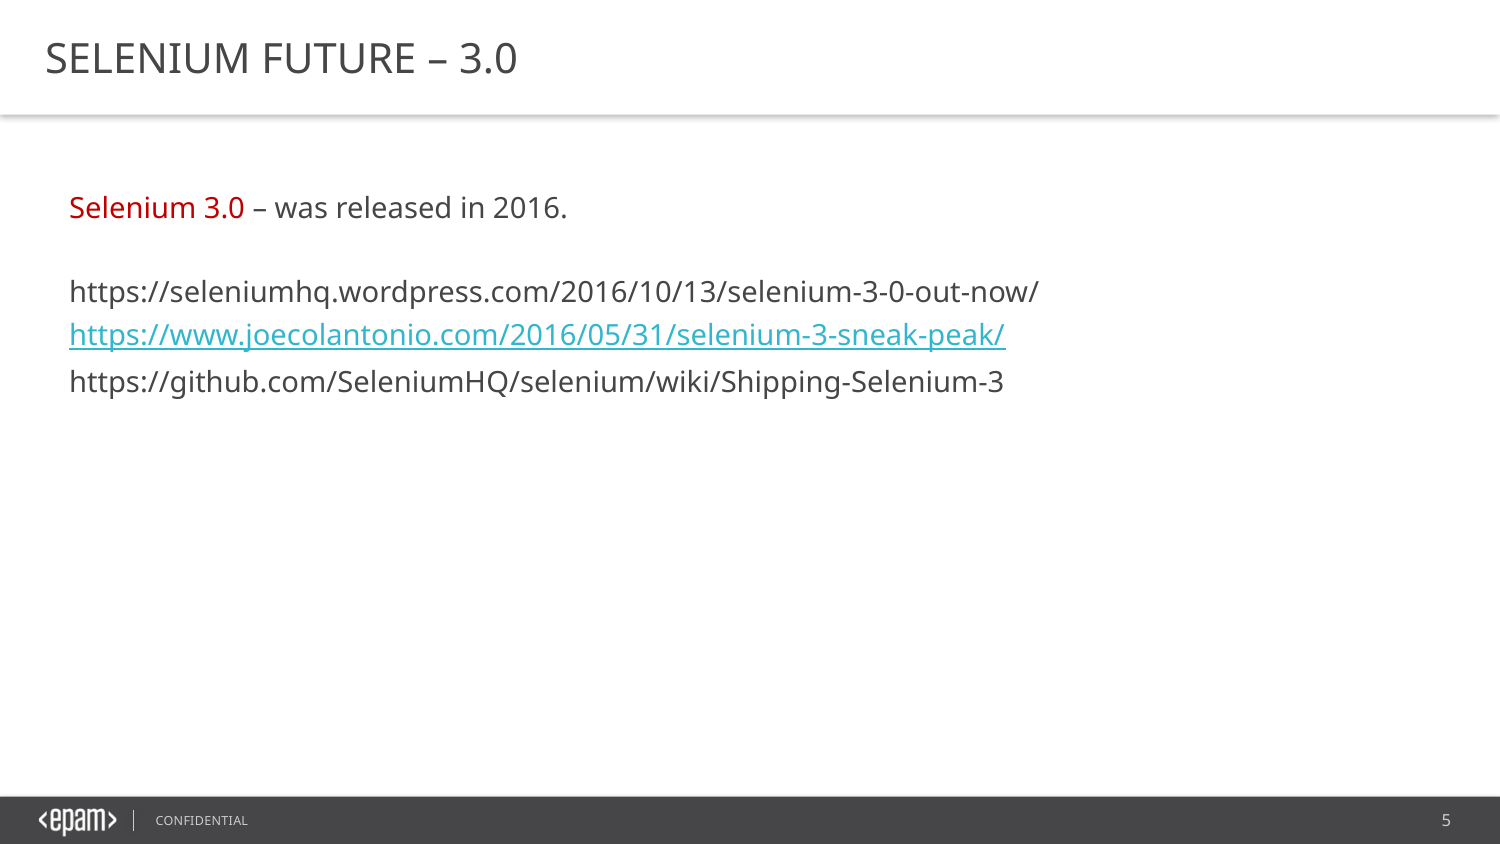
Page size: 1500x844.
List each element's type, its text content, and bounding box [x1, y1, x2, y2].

list SELENIUM FUTURE – 3.0 [0, 0, 1500, 115]
picture [38, 808, 117, 837]
list Selenium 3.0 – was released in 2016. https://seleniumhq.wordpress.com/2016/10/13/selenium-3-0-out-now/ https://www.joecolantonio.com/2016/05/31/selenium-3-sneak-peak/ https://github.com/SeleniumHQ/selenium/wiki/Shipping-Selenium-3 [57, 176, 1426, 732]
